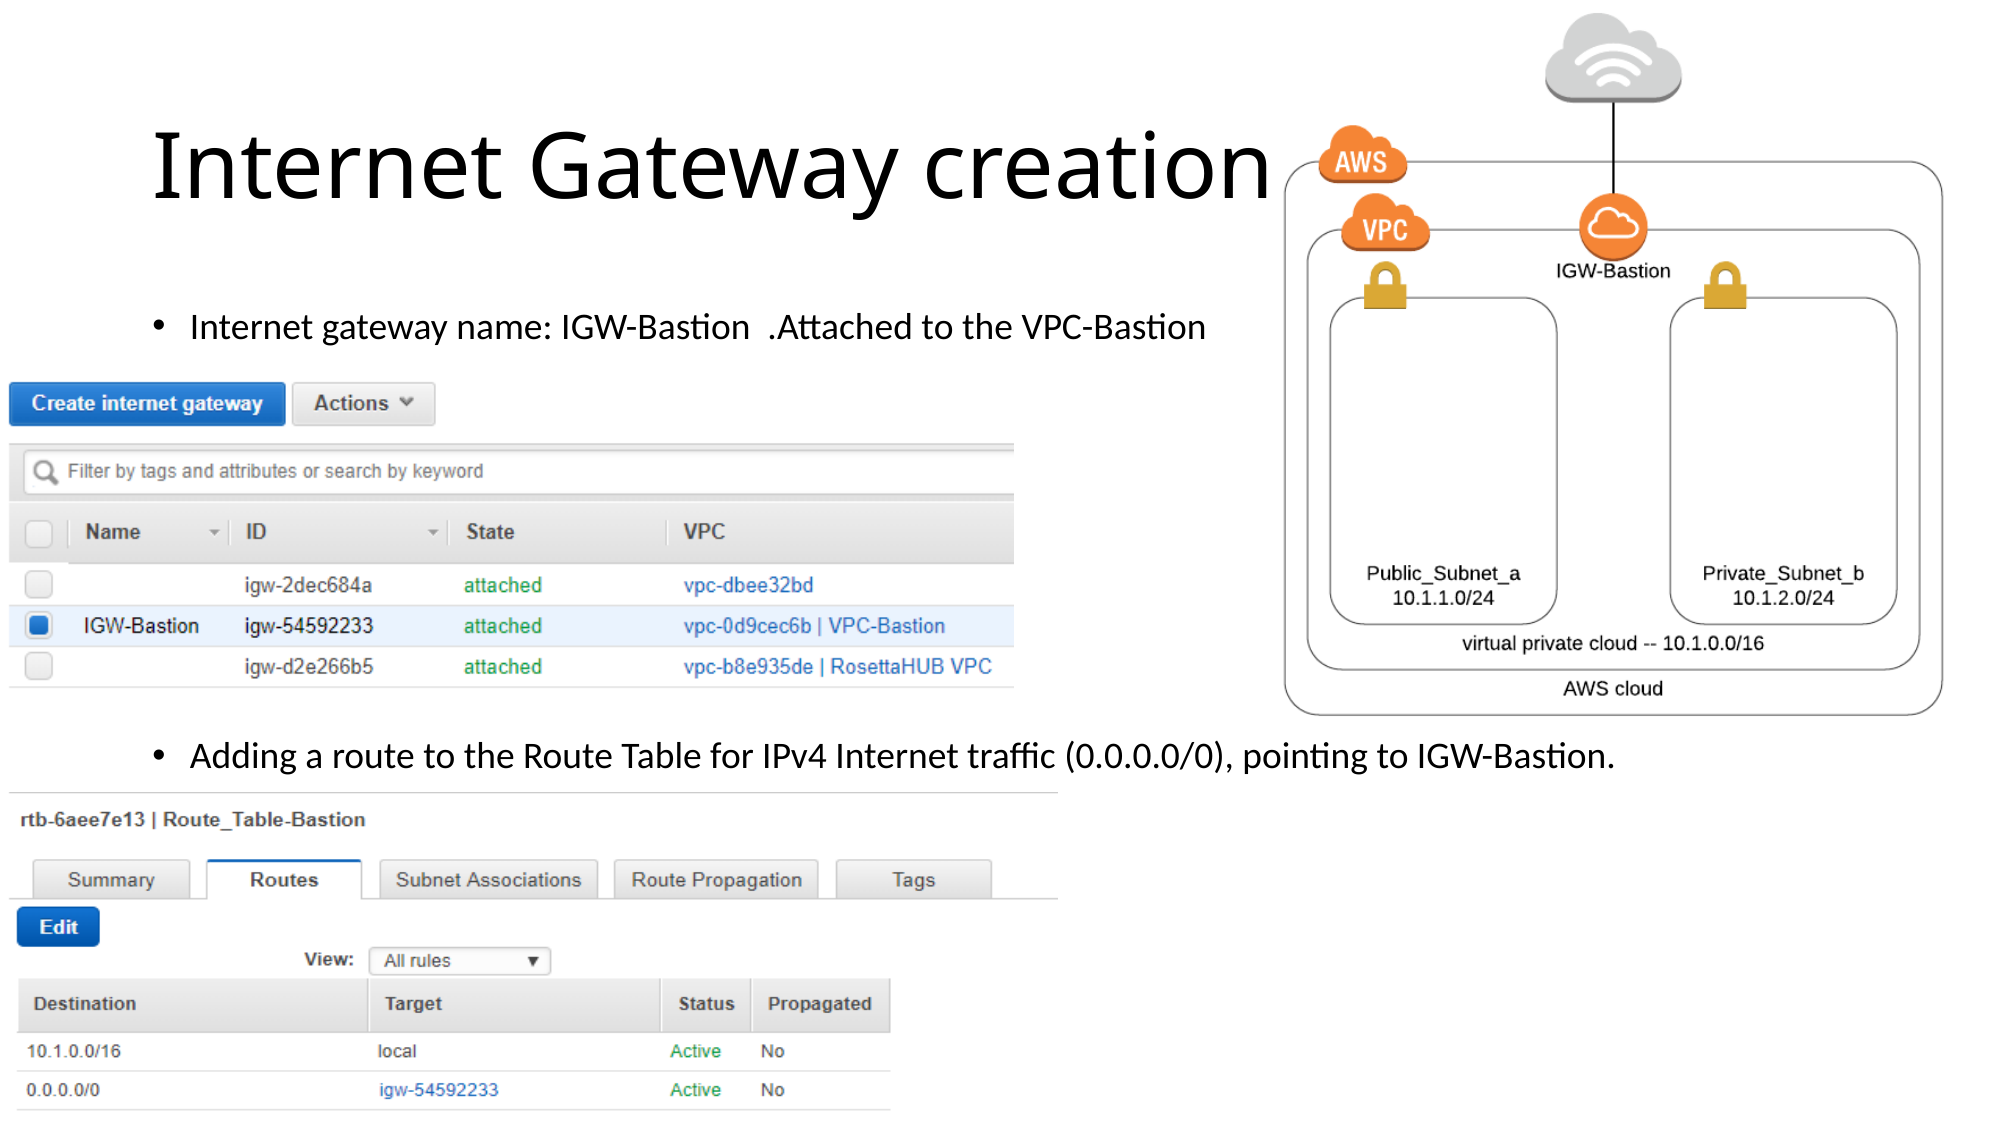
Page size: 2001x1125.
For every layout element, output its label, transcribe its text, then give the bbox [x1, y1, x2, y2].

list Internet gateway name: IGW-Bastion .Attached to the VPC-Bastion Adding a route to the Route Table for IPv4 Internet traffic (0.0.0.0/0), pointing to IGW-Bastion. [137, 299, 1863, 1014]
picture [0, 792, 1058, 1125]
picture [1227, 0, 2000, 775]
picture [0, 373, 1015, 696]
title Internet Gateway creation [137, 59, 1227, 278]
